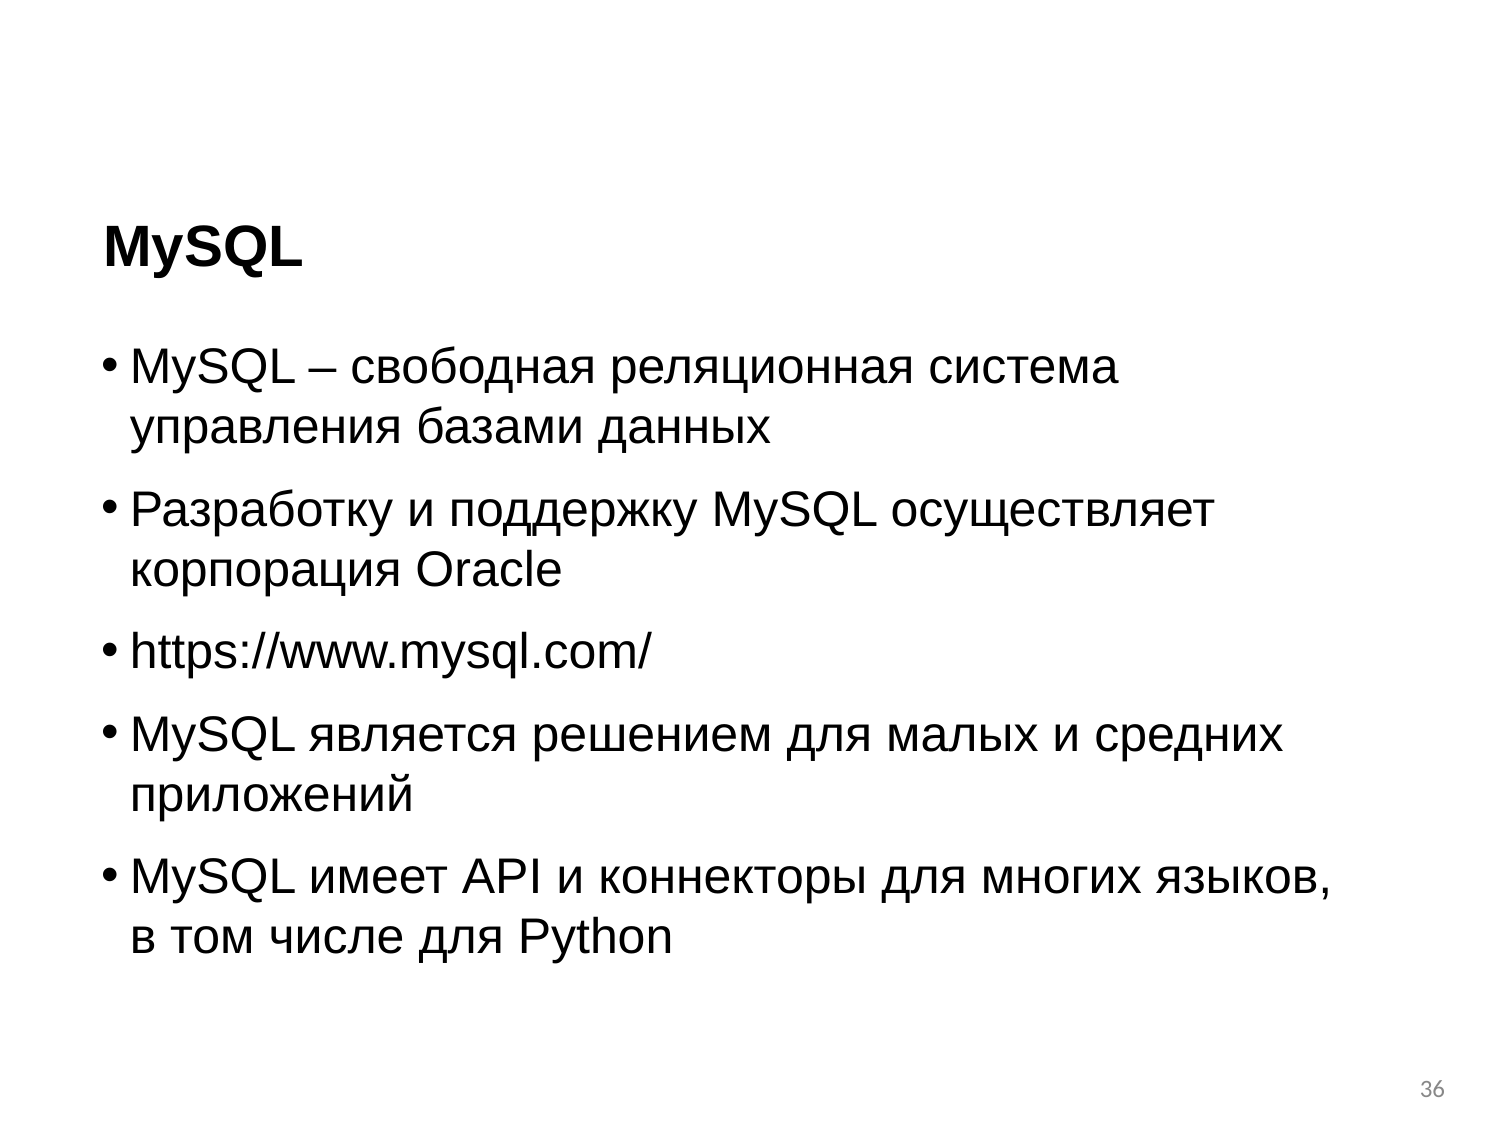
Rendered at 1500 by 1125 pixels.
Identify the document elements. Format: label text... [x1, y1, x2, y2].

slide_number ‹#› [1110, 1057, 1461, 1118]
title MySQL [88, 184, 1447, 303]
list MySQL – свободная реляционная система управления базами данных Разработку и поддержку MySQL осуществляет корпорация Oracle https://www.mysql.com/ MySQL является решением для малых и средних приложений MySQL имеет API и коннекторы для многих языков, в том числе для Python [84, 326, 1365, 1059]
